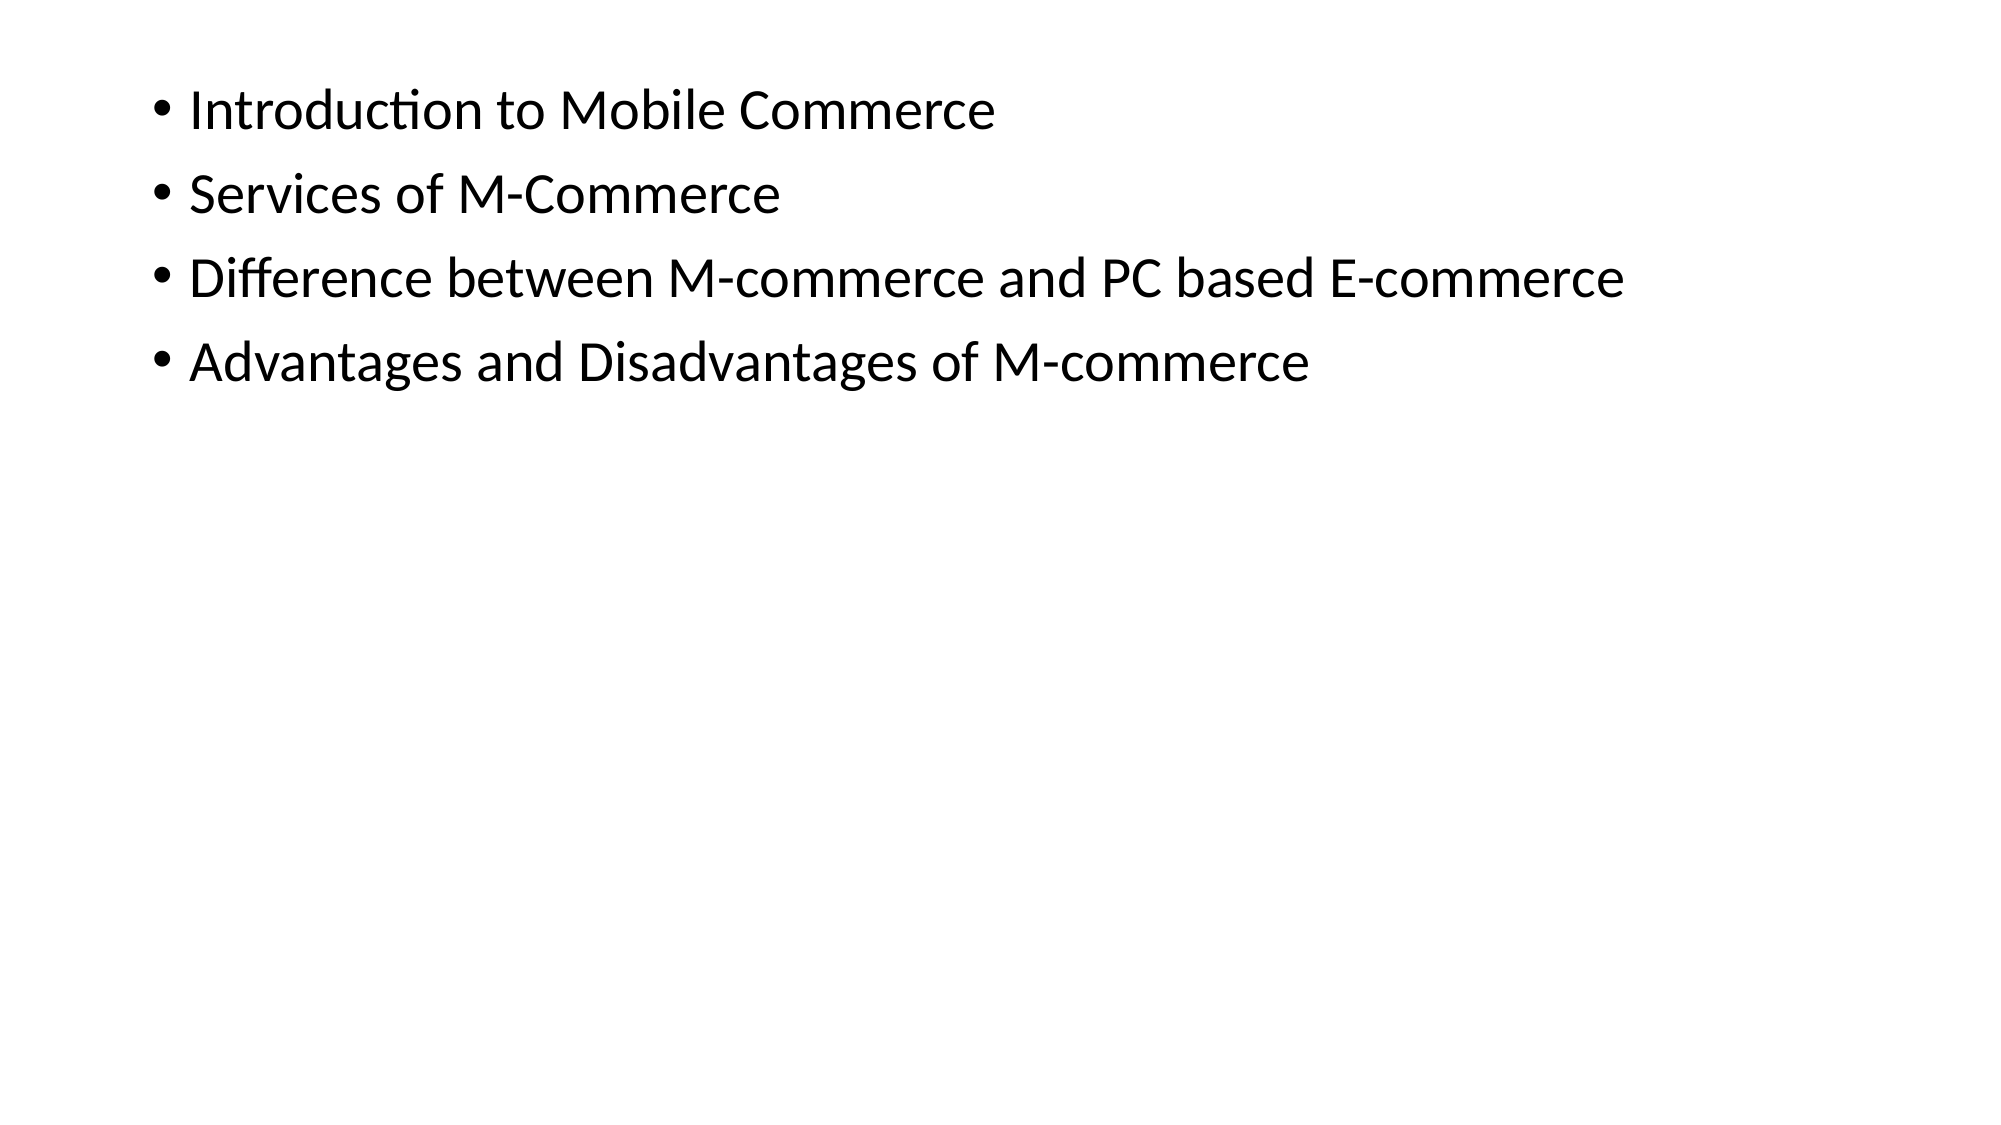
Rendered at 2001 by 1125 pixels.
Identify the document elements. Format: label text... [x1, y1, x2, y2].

list Introduction to Mobile Commerce Services of M-Commerce Difference between M-commerce and PC based E-commerce Advantages and Disadvantages of M-commerce [137, 71, 1844, 1014]
